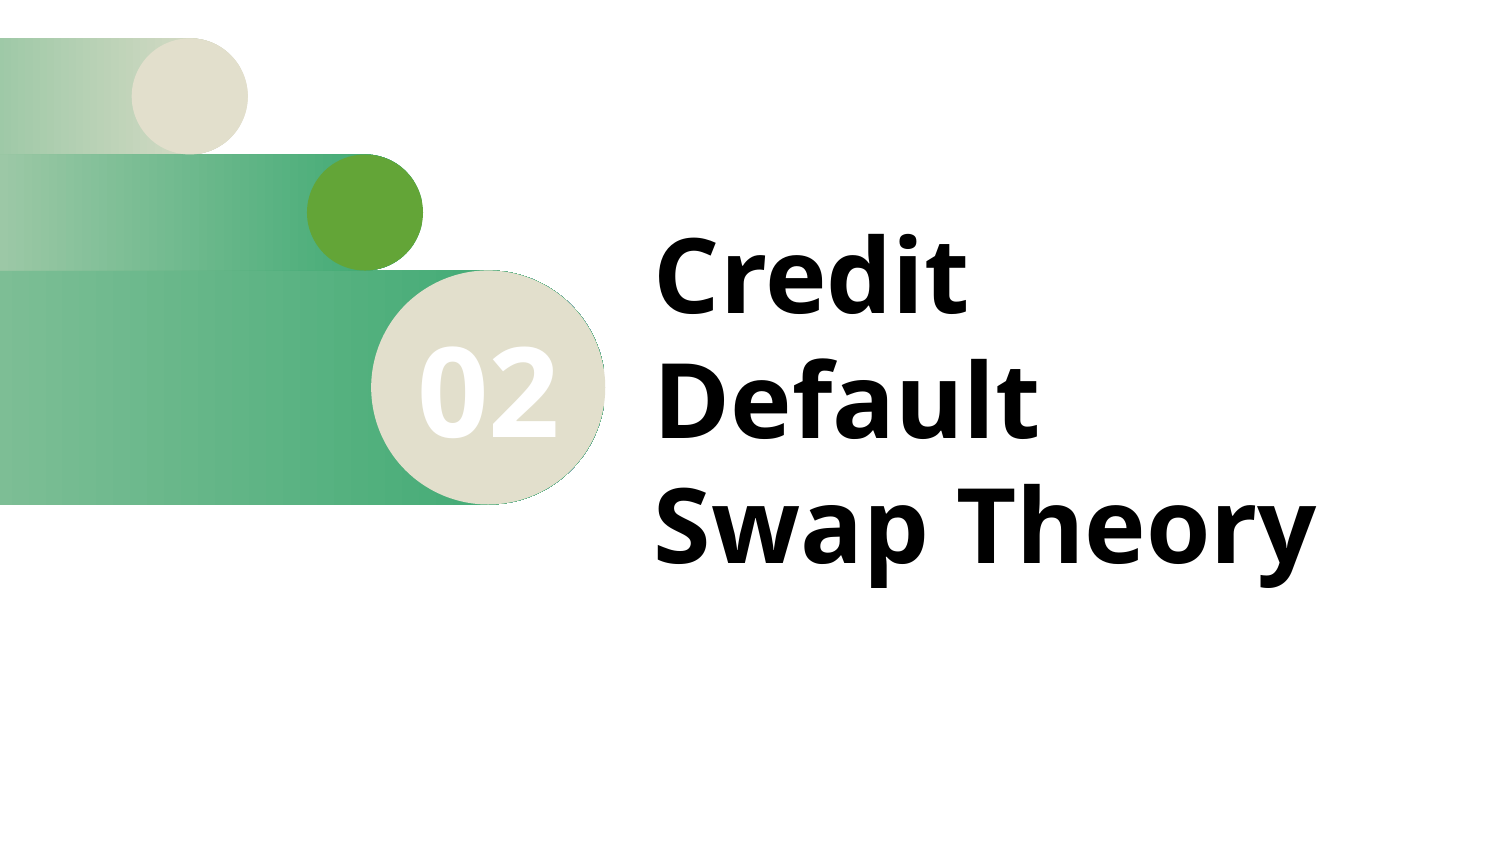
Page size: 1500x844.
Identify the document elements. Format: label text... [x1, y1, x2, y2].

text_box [0, 38, 248, 155]
title Credit Default Swap Theory [638, 265, 1354, 529]
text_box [0, 154, 424, 271]
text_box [0, 270, 606, 505]
